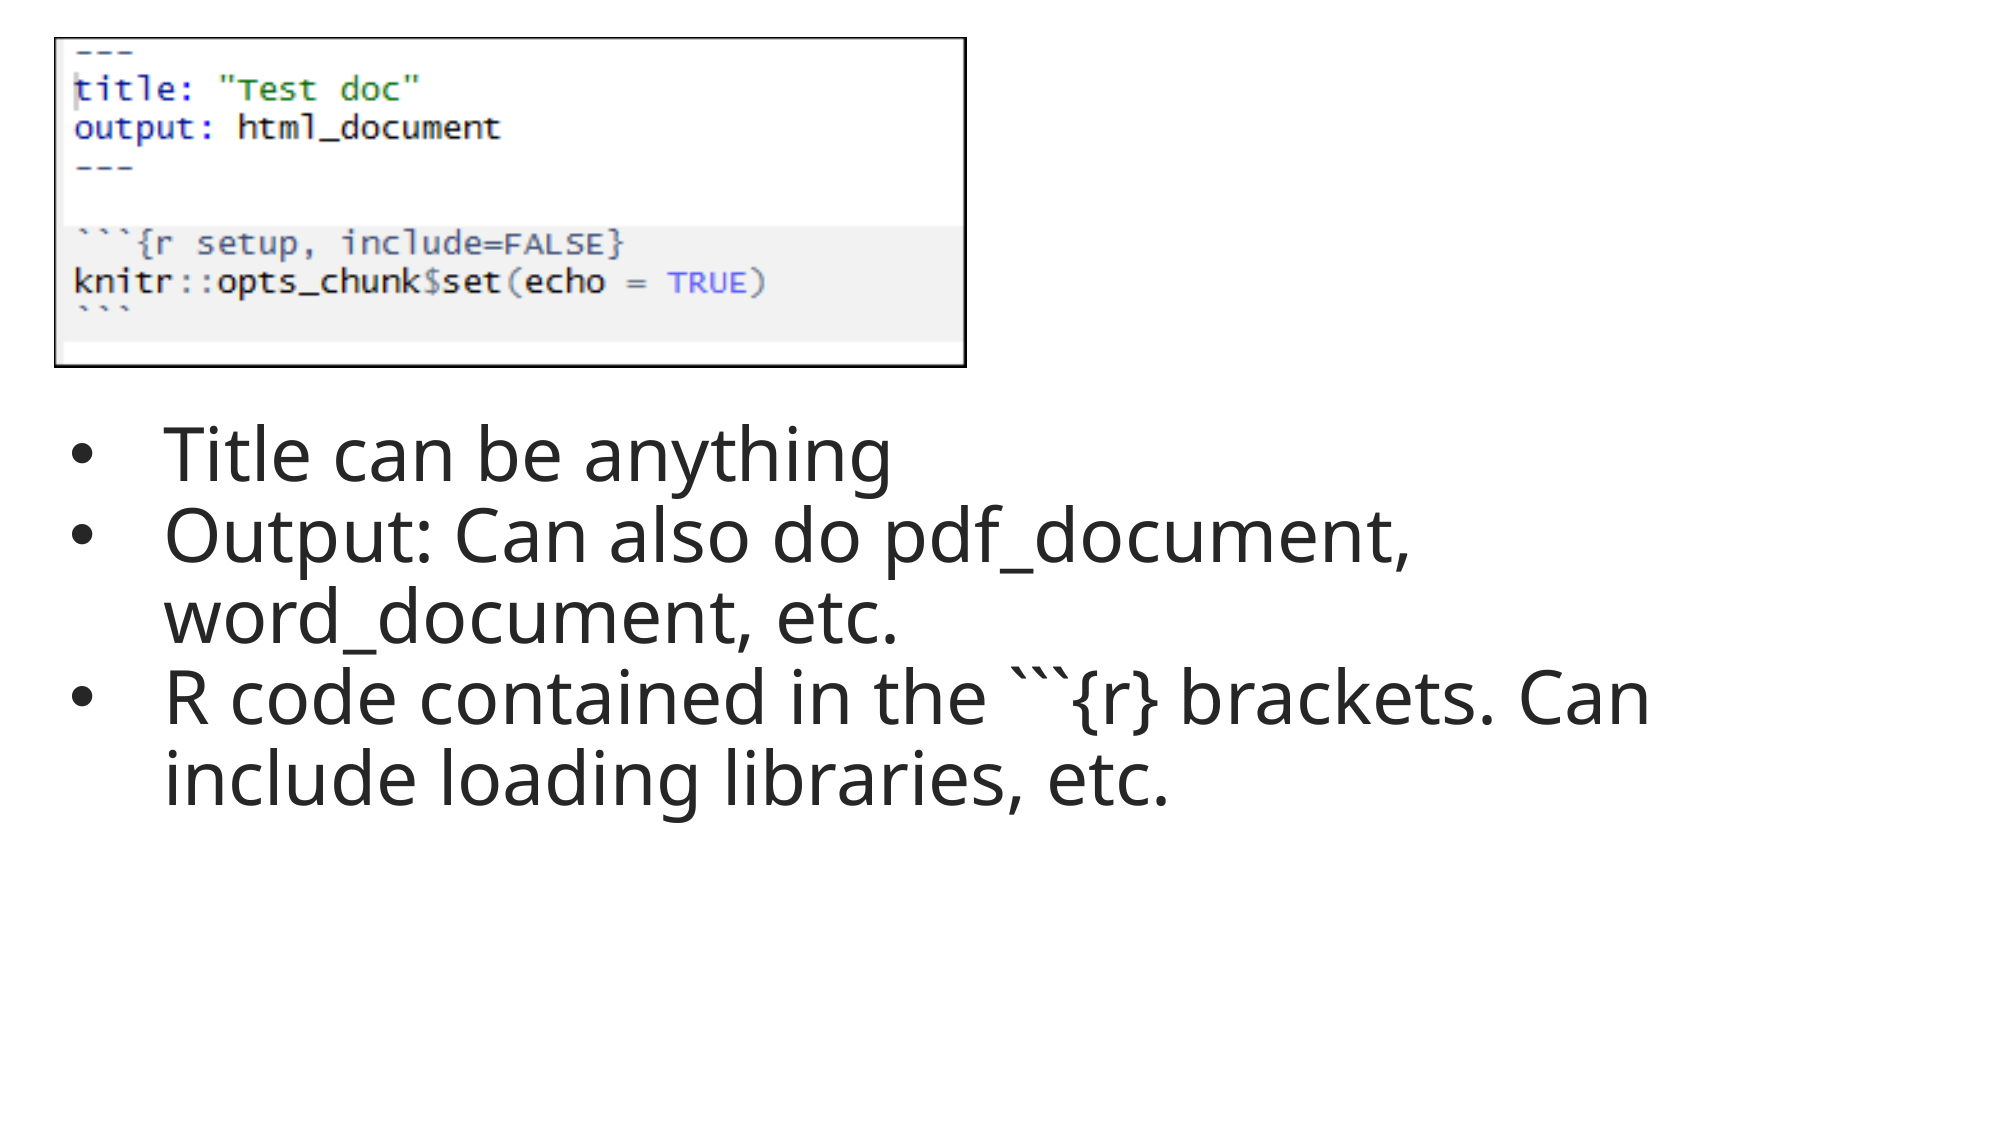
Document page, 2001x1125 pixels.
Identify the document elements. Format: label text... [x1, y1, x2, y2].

picture [54, 37, 967, 368]
text_box Title can be anything Output: Can also do pdf_document, word_document, etc. R code contained in the ```{r} brackets. Can include loading libraries, etc. [54, 409, 1907, 1031]
